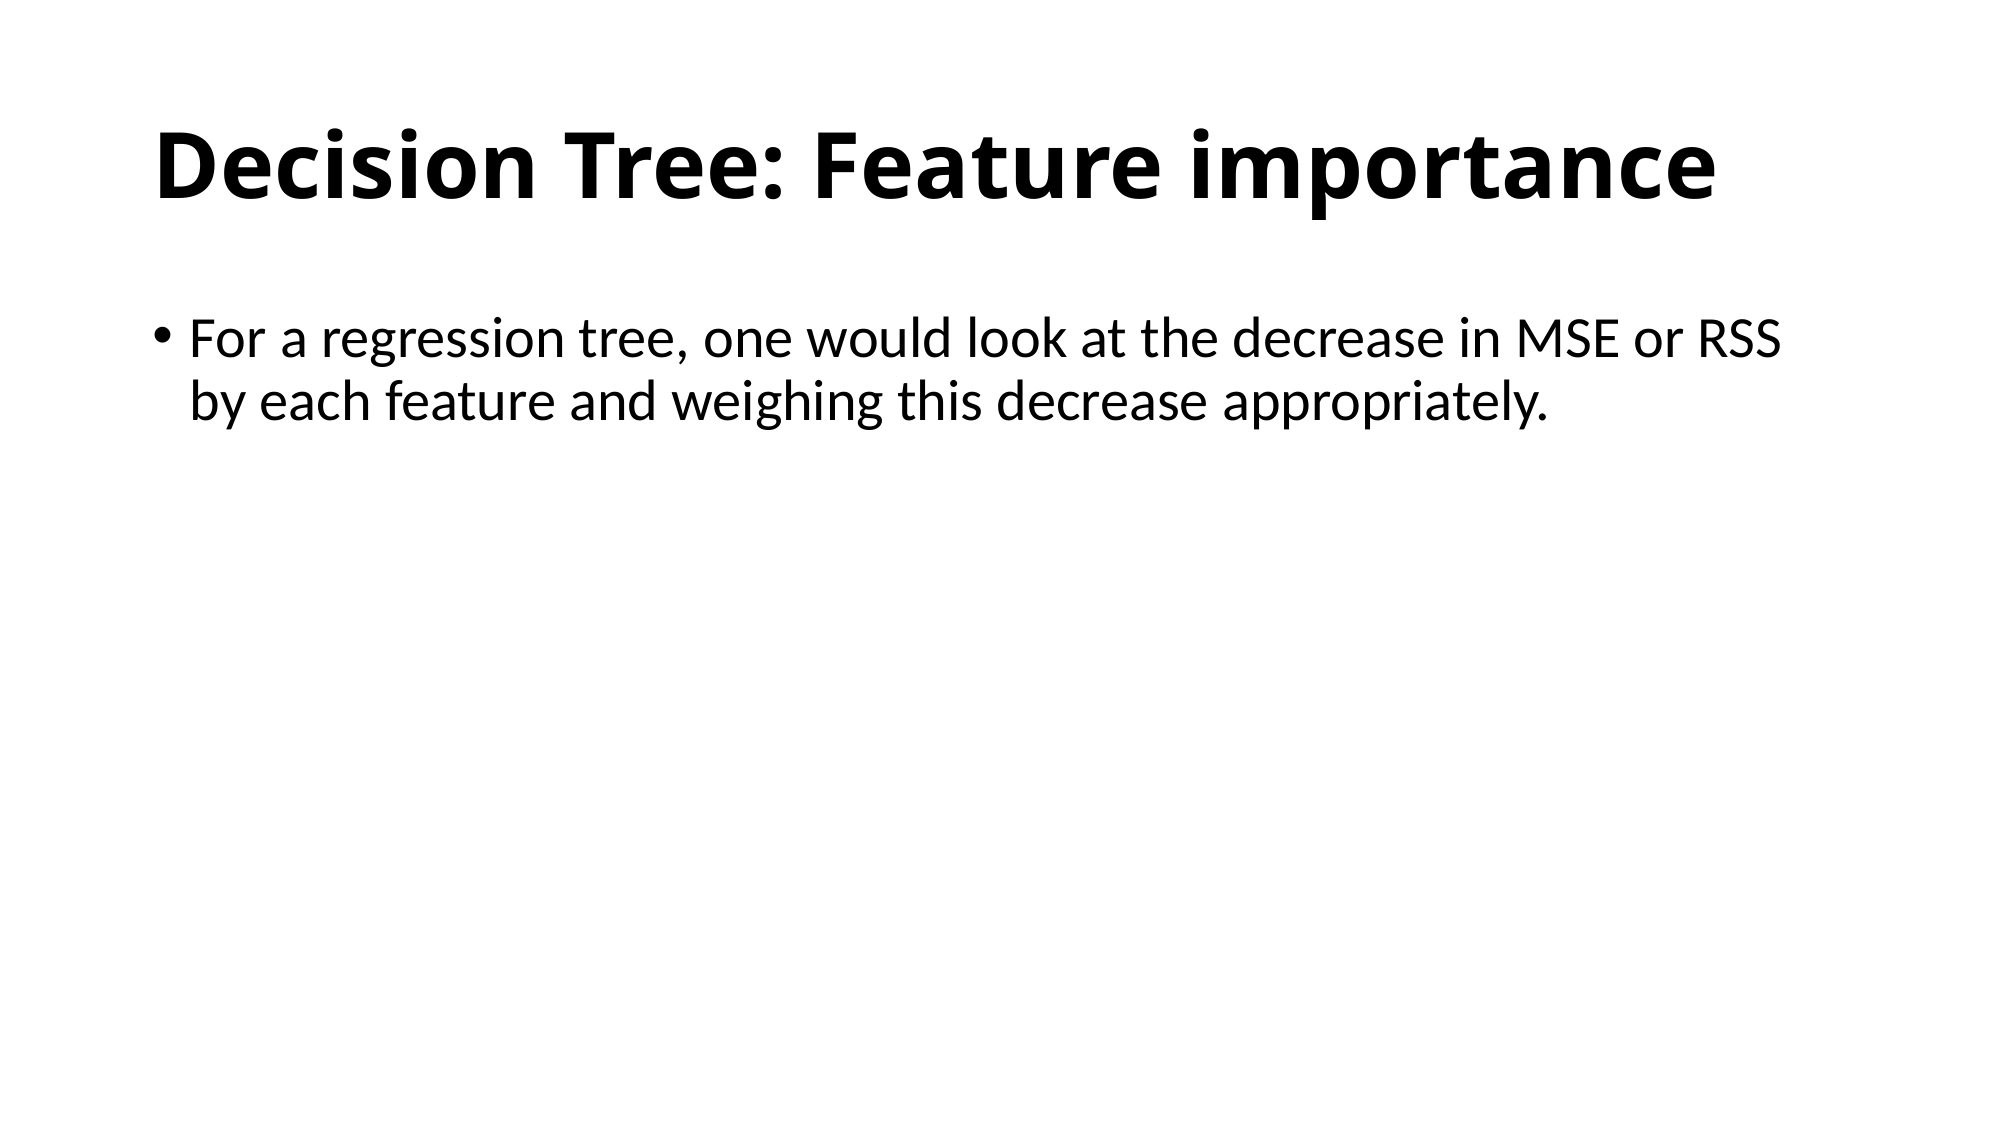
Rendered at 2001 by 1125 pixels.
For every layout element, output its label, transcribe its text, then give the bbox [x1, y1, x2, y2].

title Decision Tree: Feature importance [137, 59, 1863, 278]
list For a regression tree, one would look at the decrease in MSE or RSS by each feature and weighing this decrease appropriately. [137, 299, 1863, 1014]
